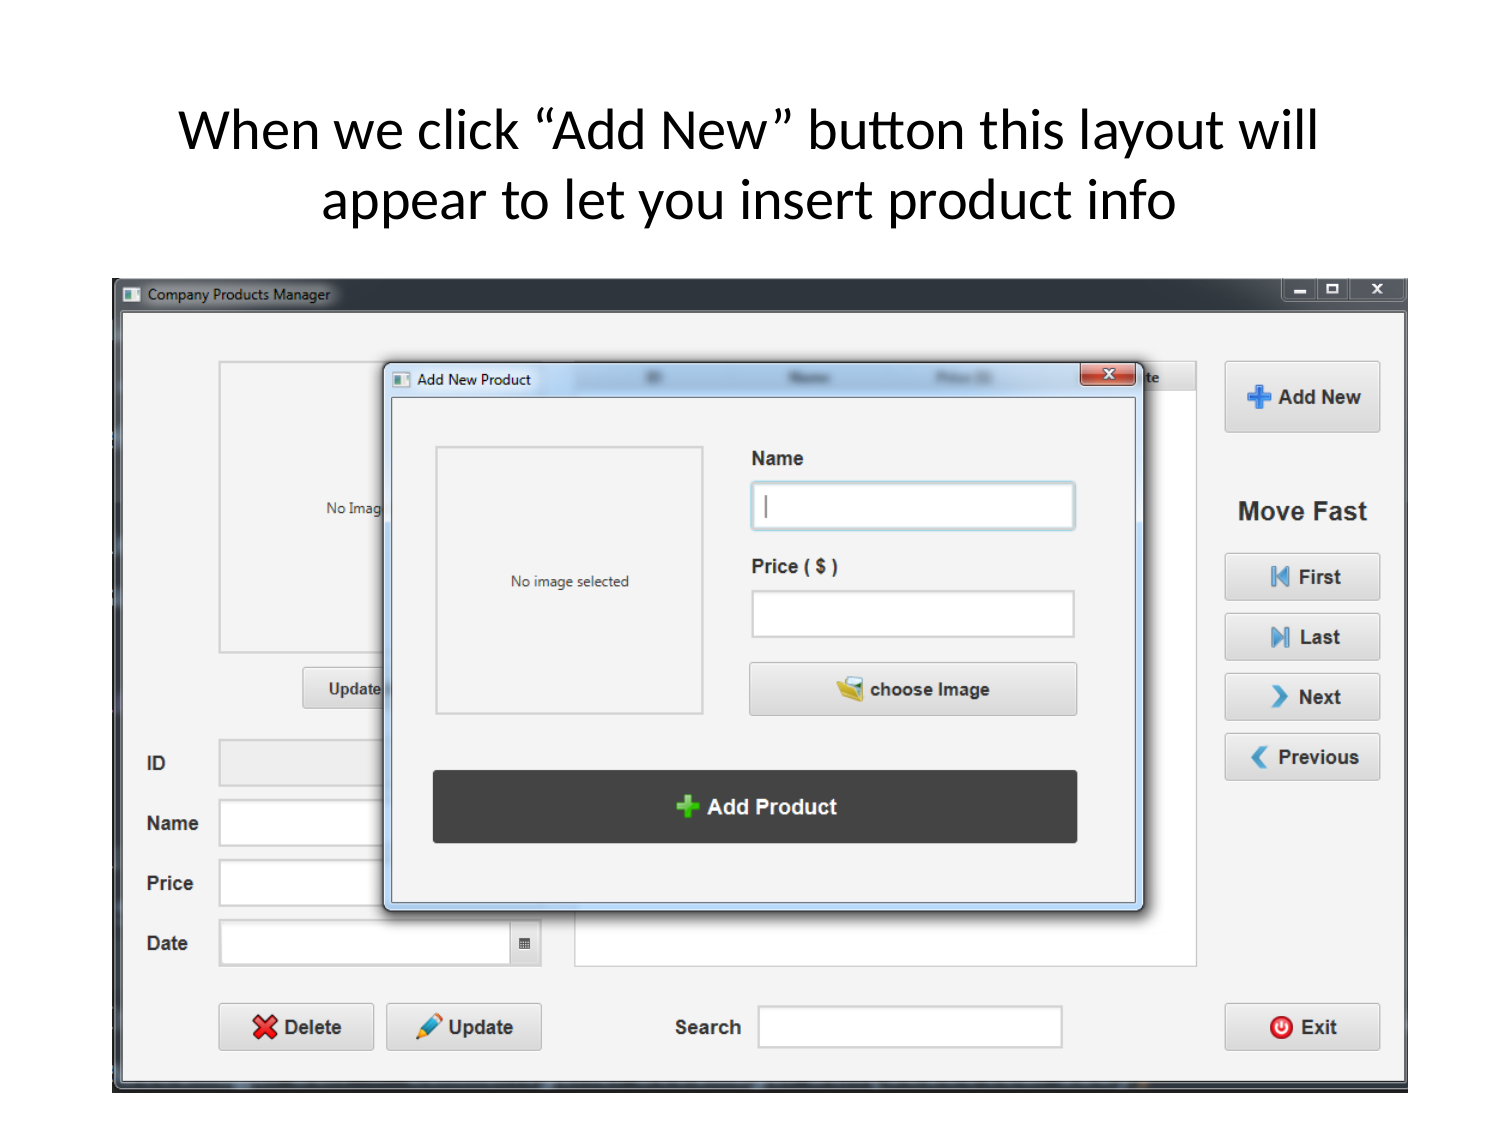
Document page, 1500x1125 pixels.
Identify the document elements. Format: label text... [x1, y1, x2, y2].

picture [111, 278, 1409, 1093]
text_box When we click “Add New” button this layout will appear to let you insert product info [112, 54, 1388, 268]
